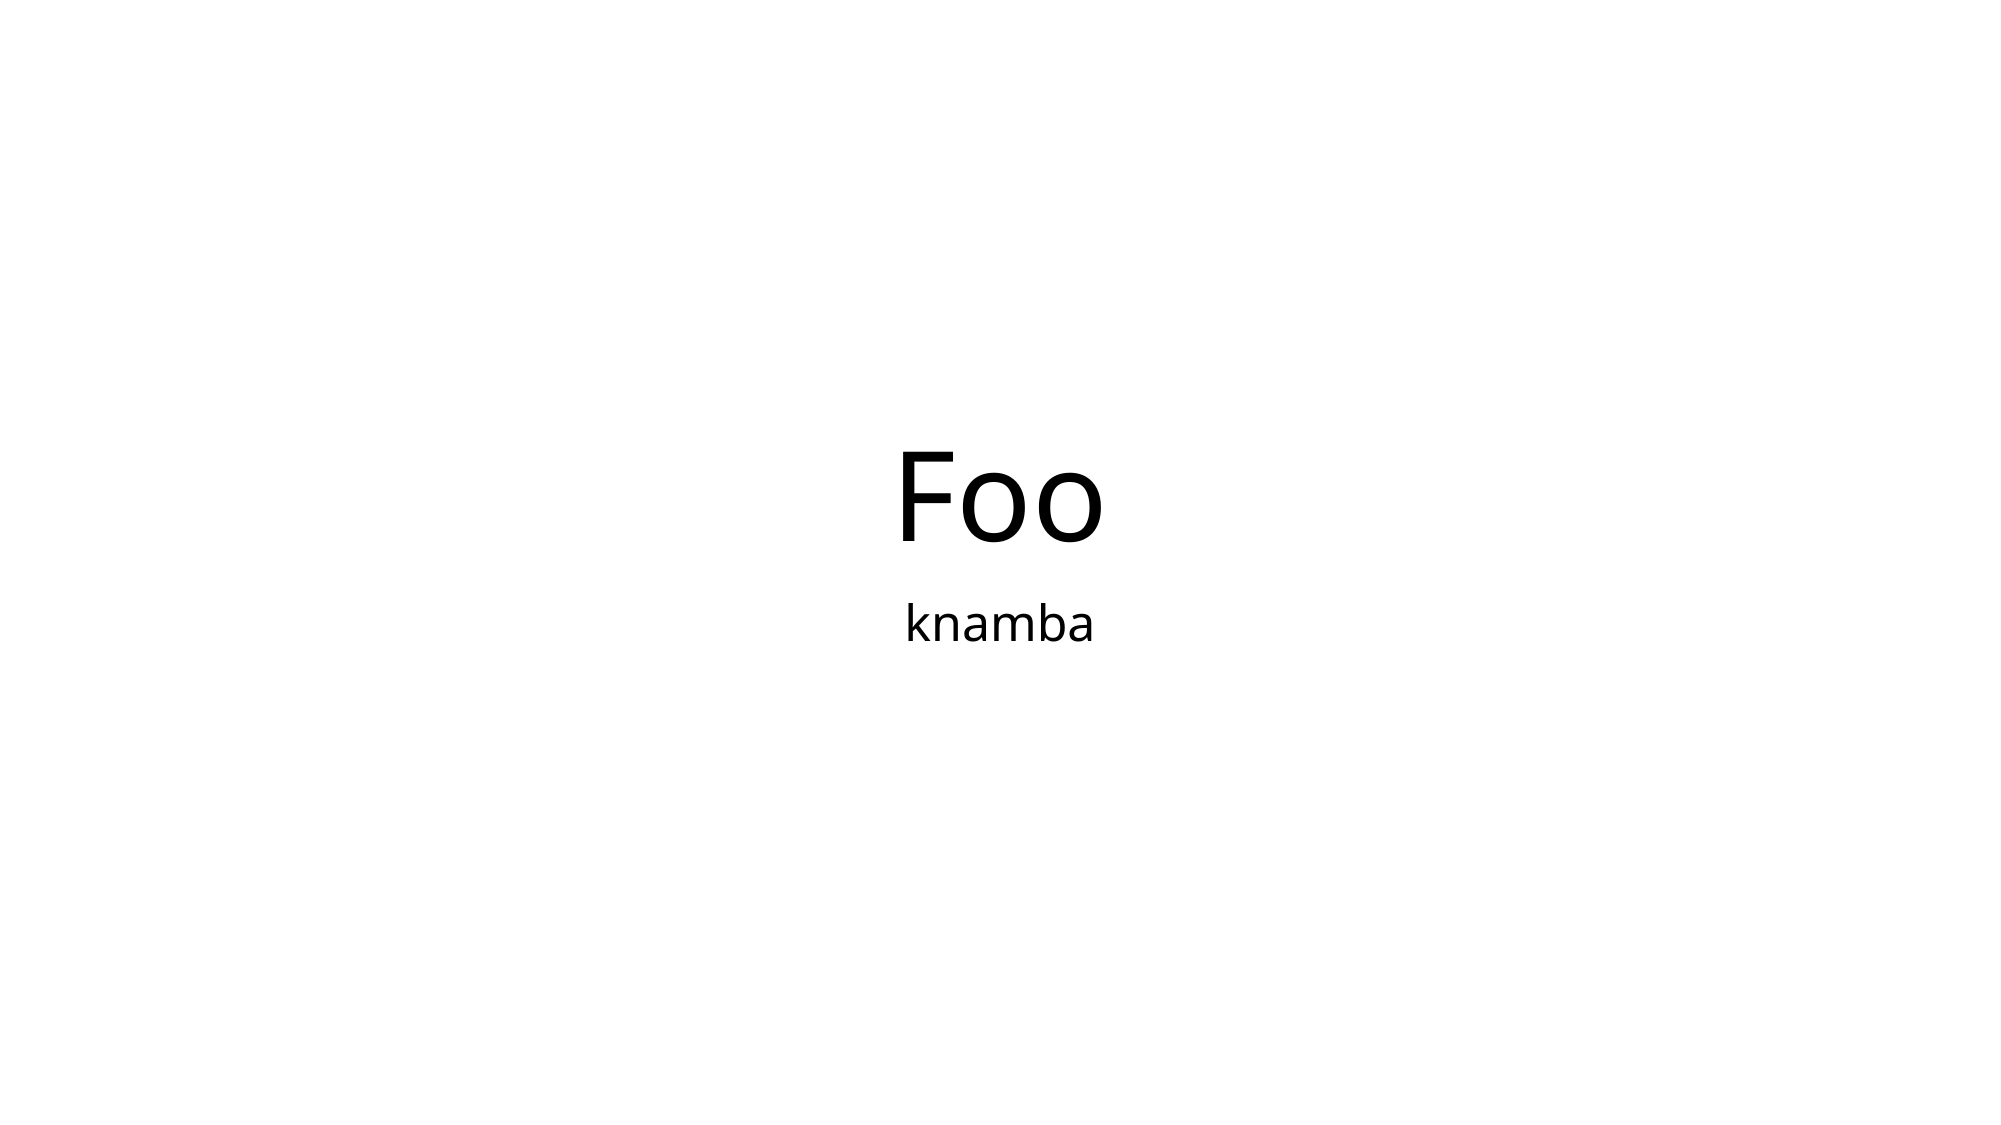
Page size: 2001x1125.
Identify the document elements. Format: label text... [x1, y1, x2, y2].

title Foo [249, 184, 1750, 576]
subtitle knamba [249, 590, 1750, 863]
